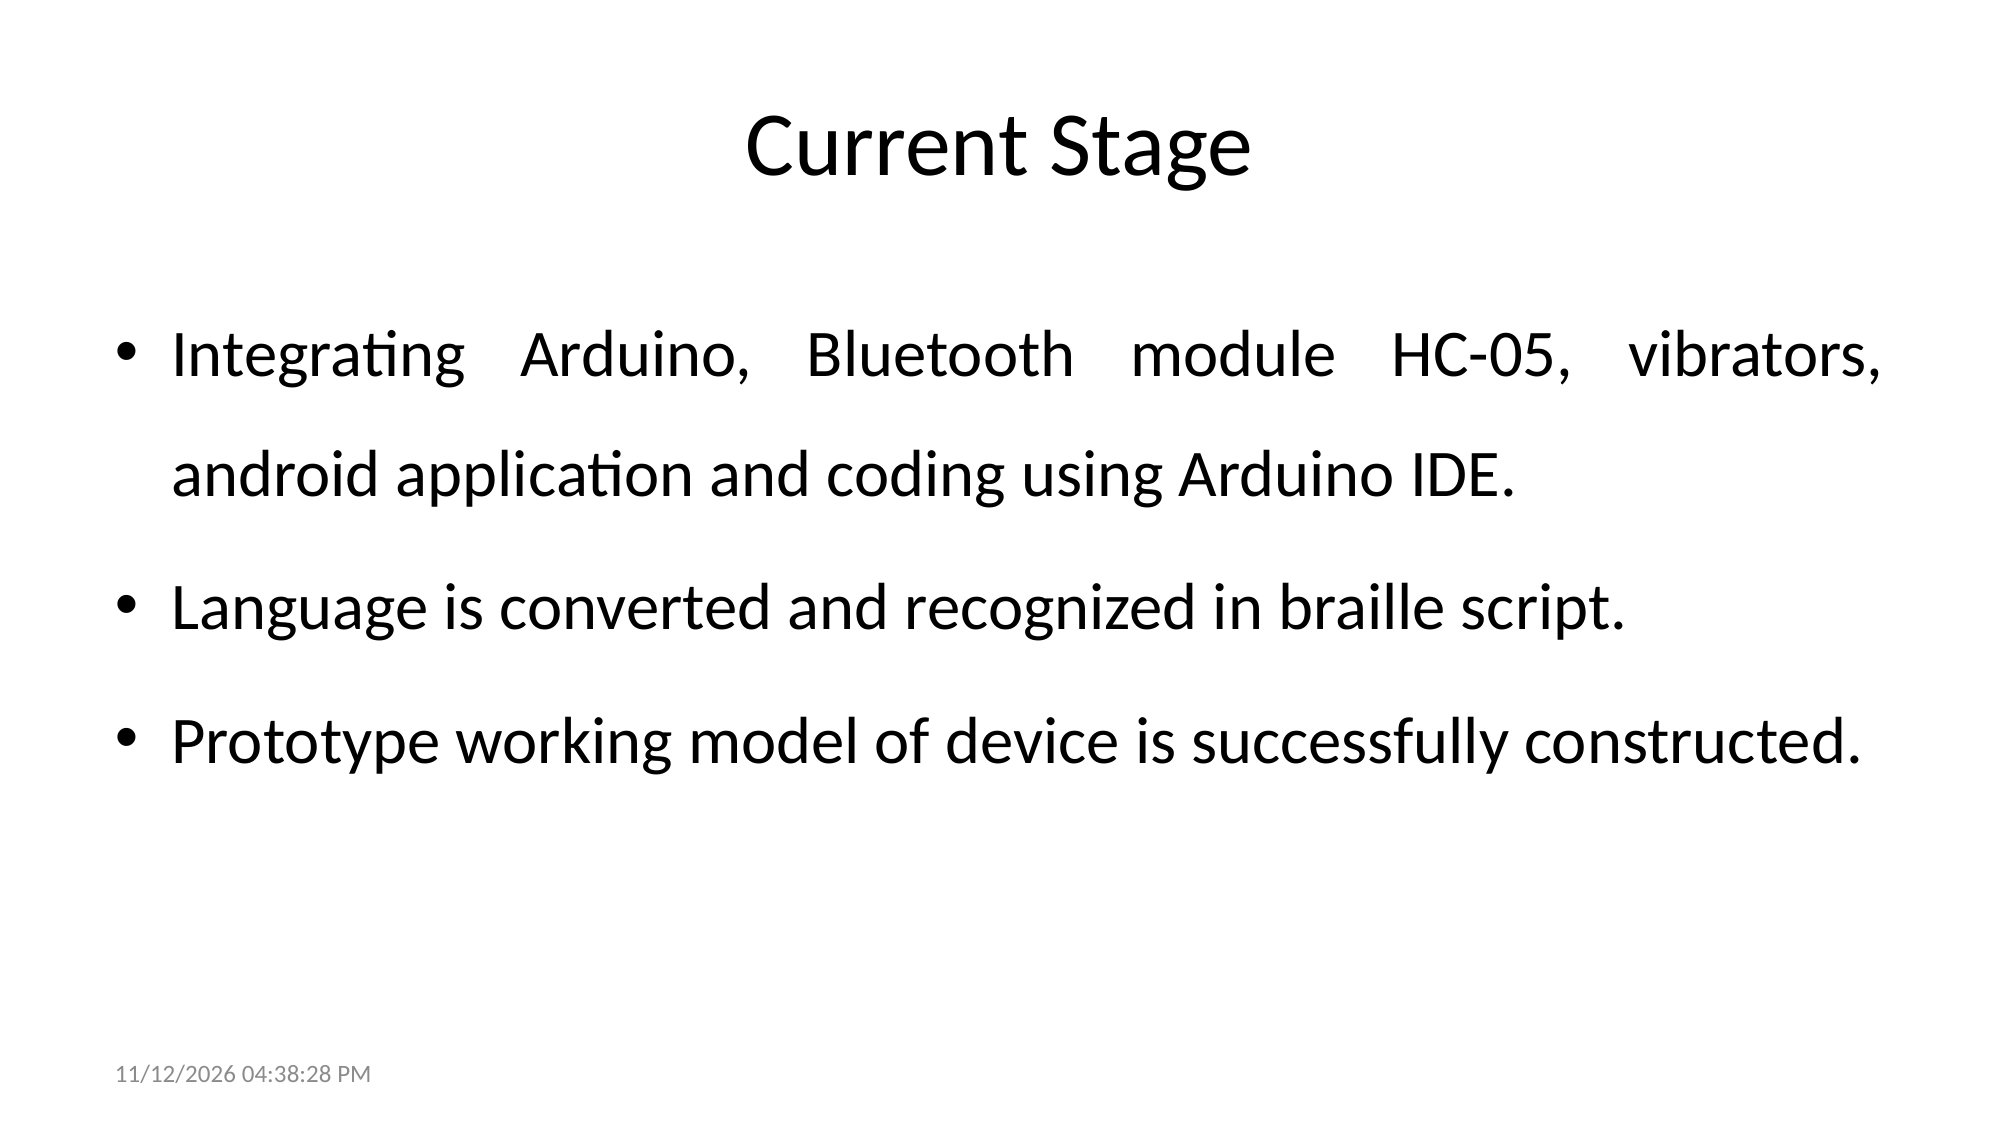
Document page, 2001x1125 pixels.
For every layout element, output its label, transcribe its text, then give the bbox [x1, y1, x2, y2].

list Integrating Arduino, Bluetooth module HC-05, vibrators, android application and coding using Arduino IDE. Language is converted and recognized in braille script. Prototype working model of device is successfully constructed. [99, 262, 1900, 1005]
title Current Stage [99, 45, 1900, 233]
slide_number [99, 1042, 567, 1103]
